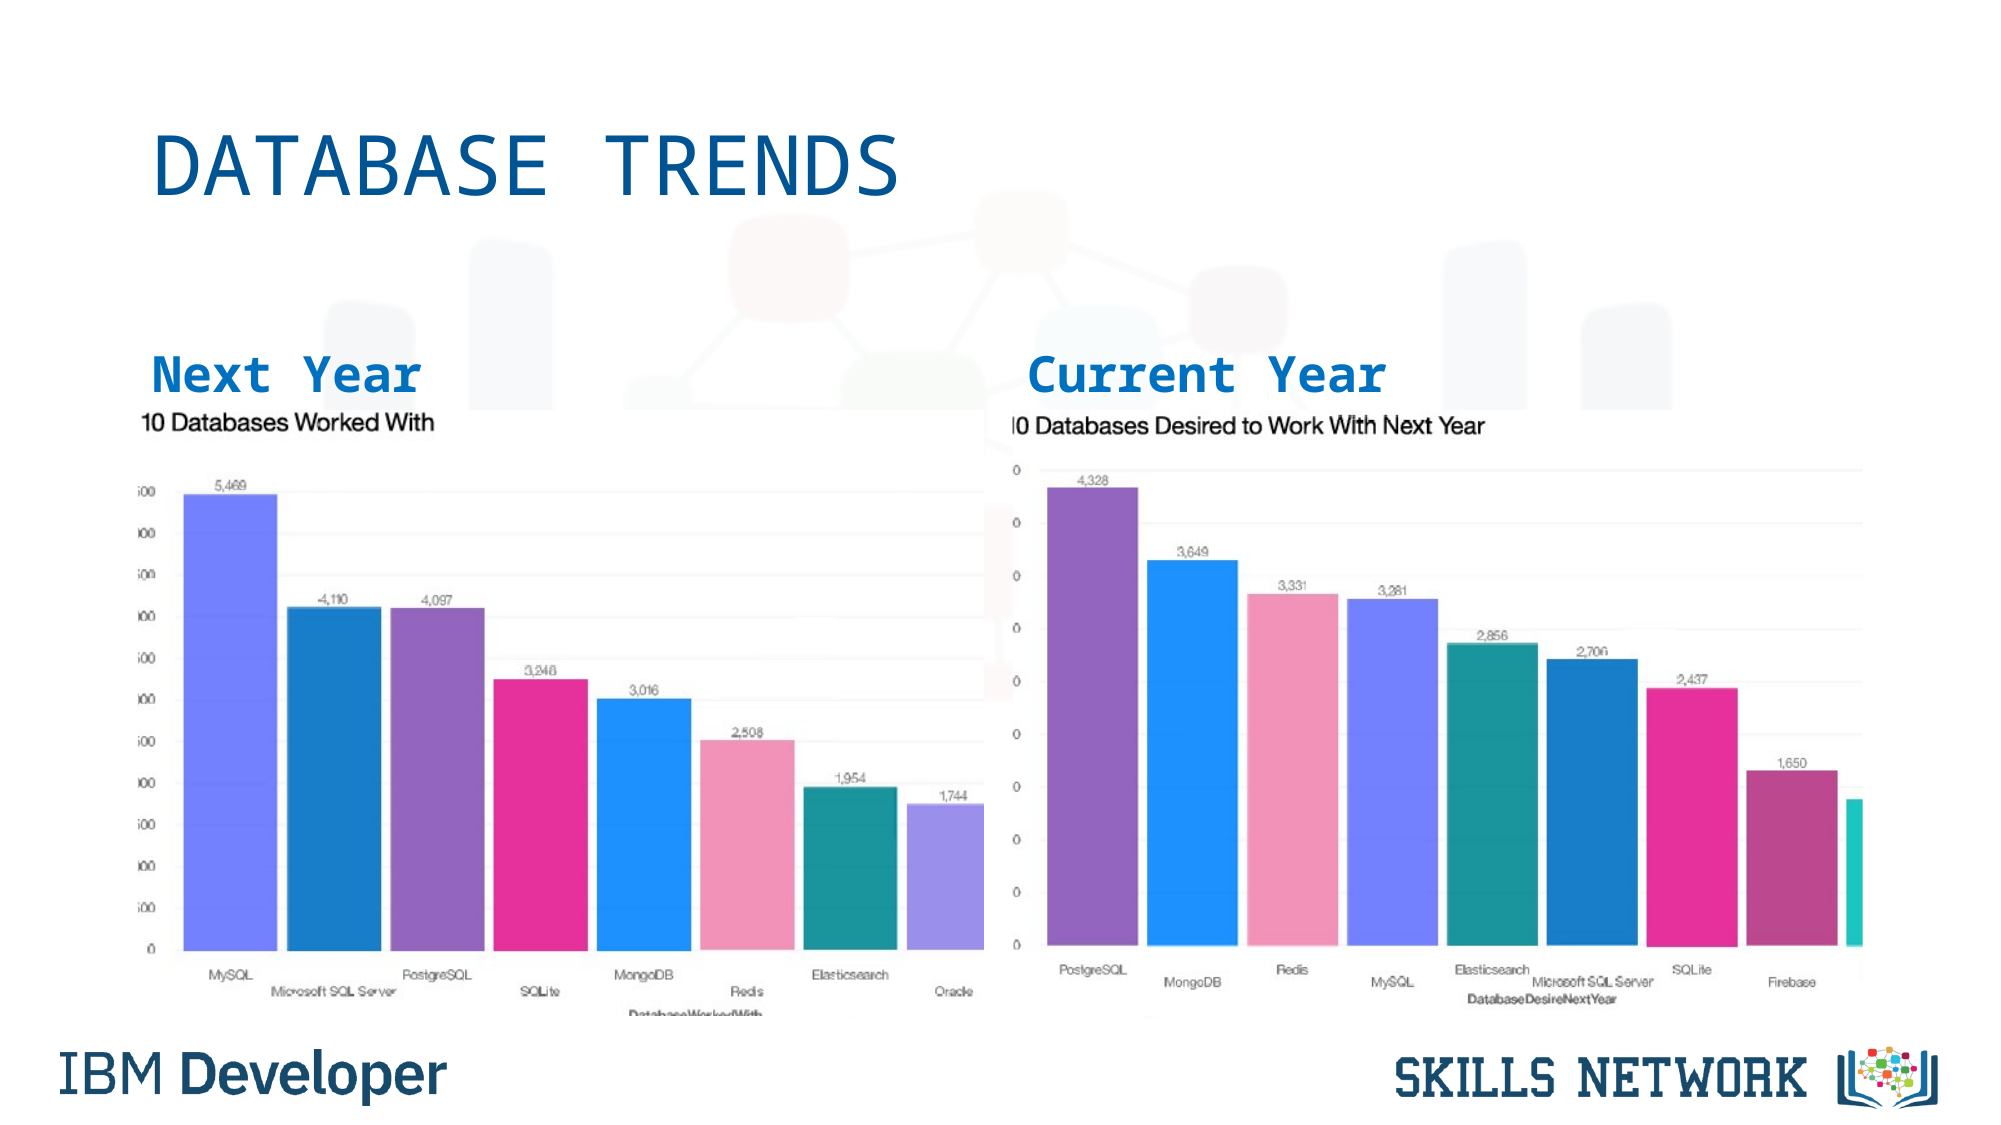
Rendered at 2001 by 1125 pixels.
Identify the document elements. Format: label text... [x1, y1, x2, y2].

picture [1012, 410, 1863, 1016]
picture [1390, 1045, 1945, 1111]
picture [55, 1045, 459, 1108]
title DATABASE TRENDS [137, 59, 1863, 278]
list Current Year [1012, 275, 1863, 410]
picture [137, 410, 984, 1016]
list Next Year [137, 275, 984, 410]
